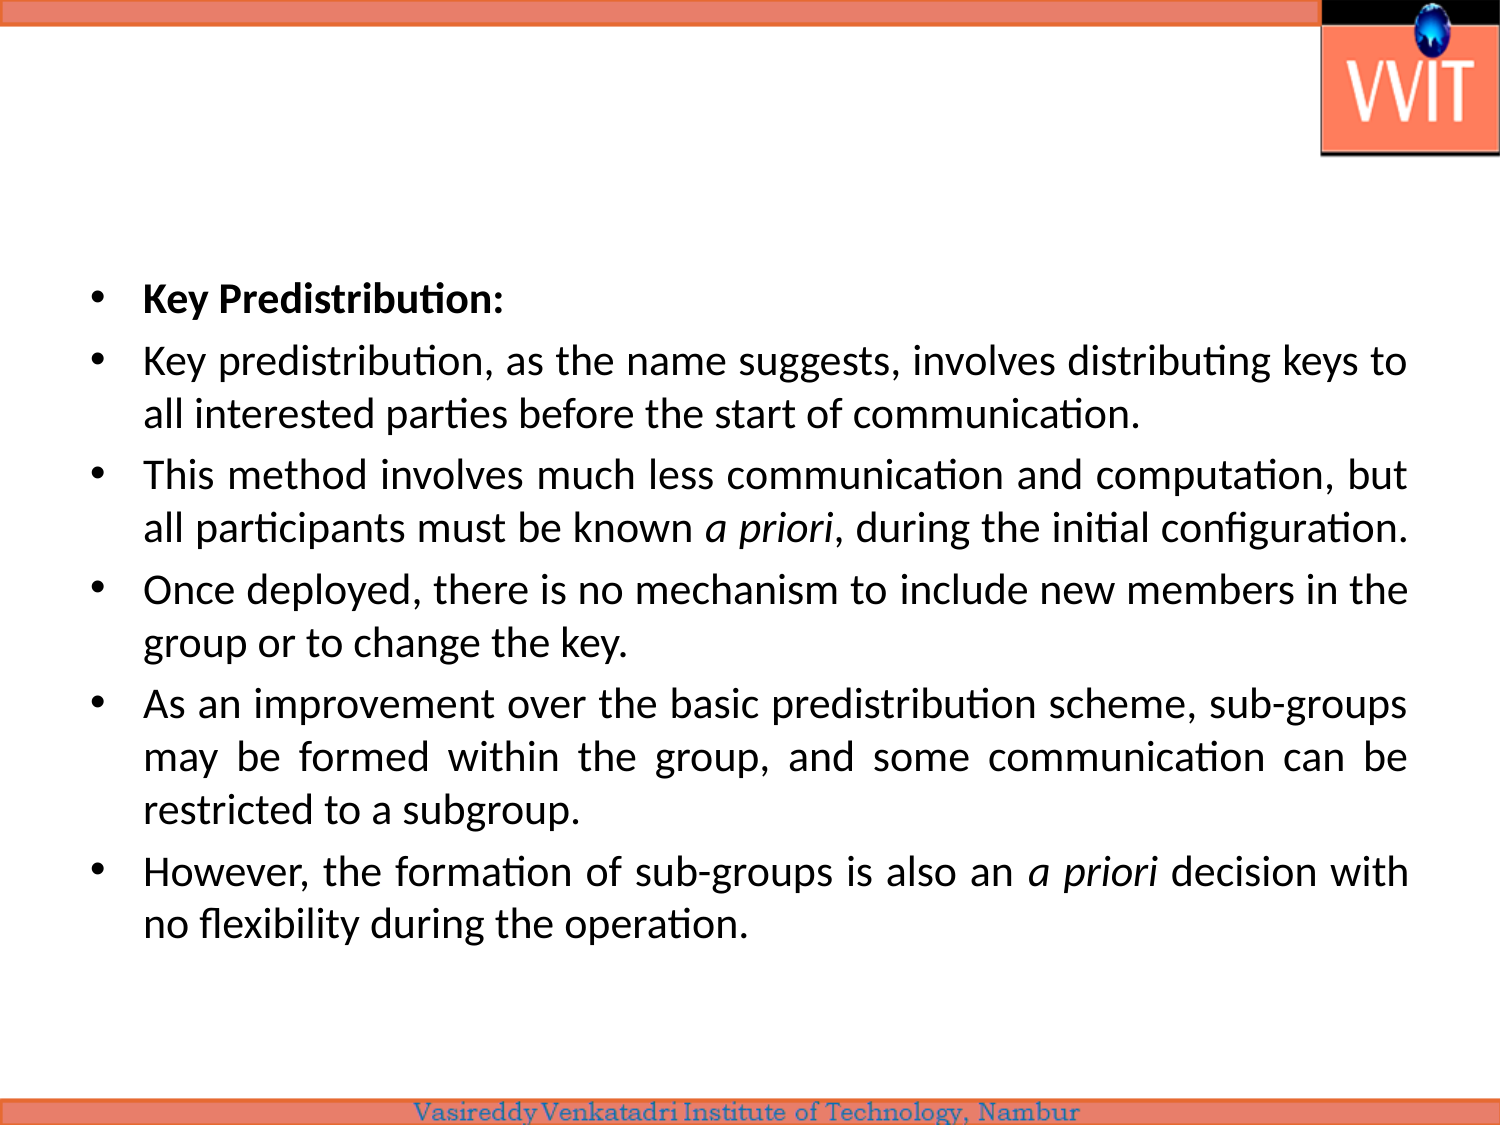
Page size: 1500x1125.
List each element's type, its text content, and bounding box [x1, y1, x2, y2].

list Key Predistribution: Key predistribution, as the name suggests, involves distributing keys to all interested parties before the start of communication. This method involves much less communication and computation, but all participants must be known a priori, during the initial configuration. Once deployed, there is no mechanism to include new members in the group or to change the key. As an improvement over the basic predistribution scheme, sub-groups may be formed within the group, and some communication can be restricted to a subgroup. However, the formation of sub-groups is also an a priori decision with no flexibility during the operation. [75, 262, 1425, 1005]
picture [0, 0, 1500, 1125]
